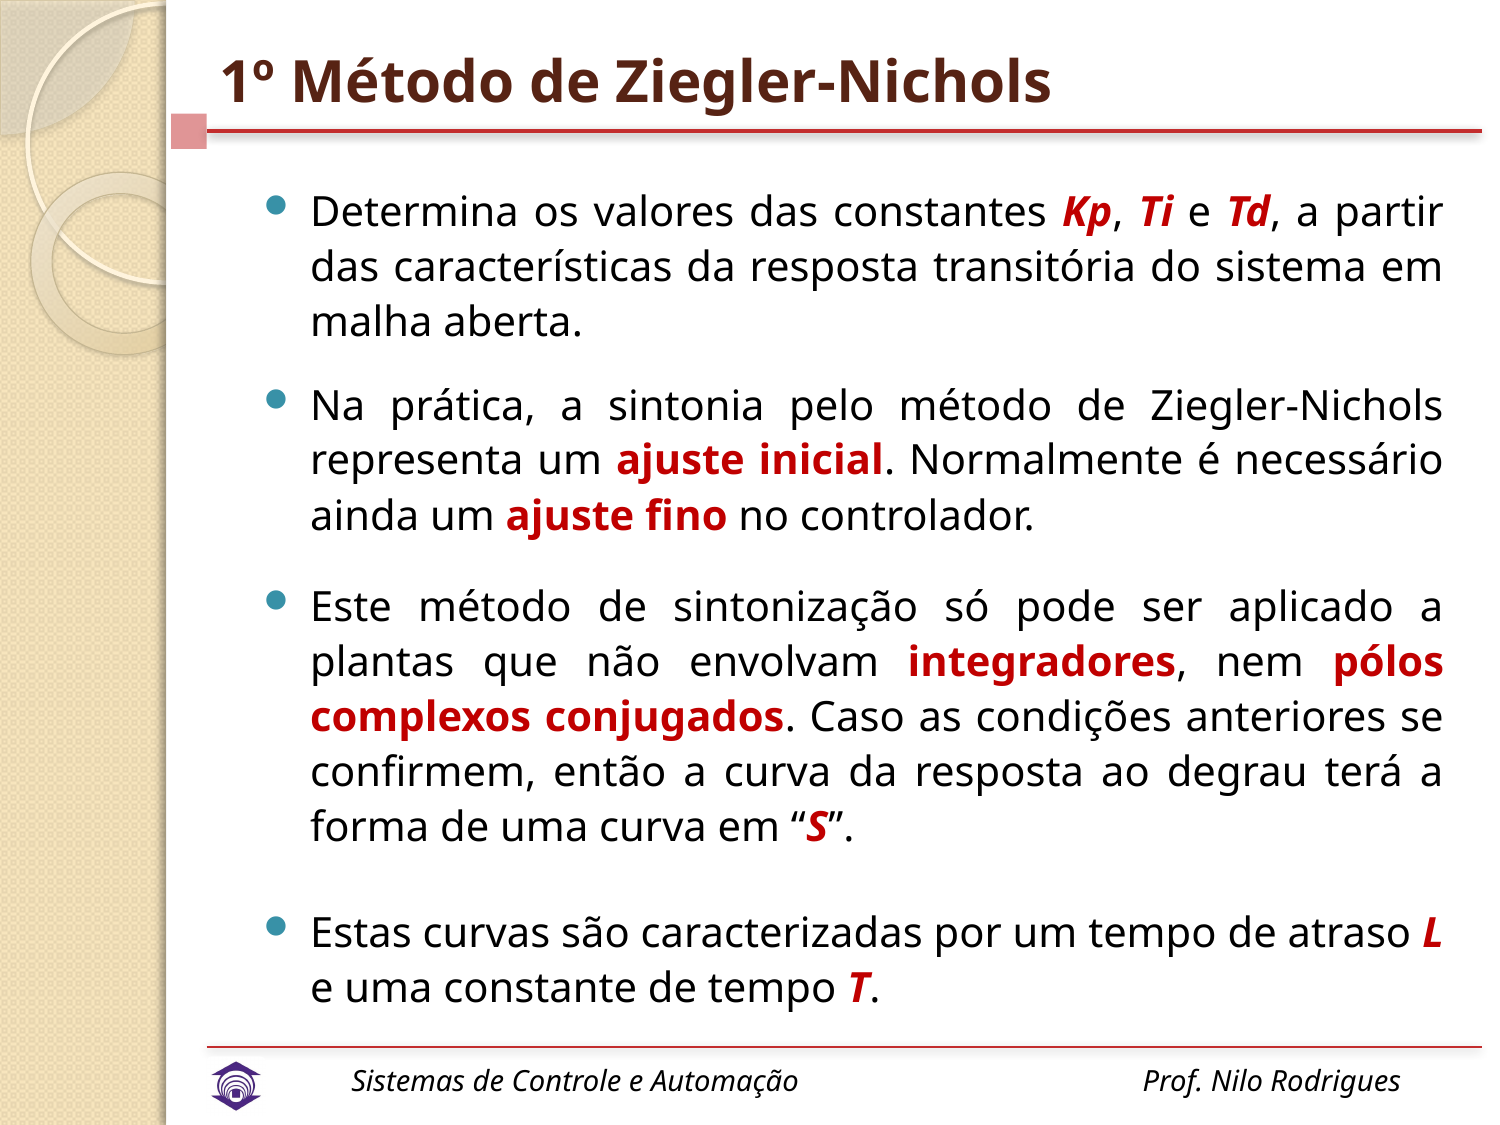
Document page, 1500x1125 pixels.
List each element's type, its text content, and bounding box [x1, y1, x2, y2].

text_box Determina os valores das constantes Kp, Ti e Td, a partir das características da resposta transitória do sistema em malha aberta. [235, 172, 1459, 338]
text_box Estas curvas são caracterizadas por um tempo de atraso L e uma constante de tempo T. [235, 893, 1459, 1059]
text_box Na prática, a sintonia pelo método de Ziegler-Nichols representa um ajuste inicial. Normalmente é necessário ainda um ajuste fino no controlador. [235, 365, 1459, 532]
title 1º Método de Ziegler-Nichols [205, 20, 1436, 133]
text_box [169, 111, 209, 151]
picture [206, 1056, 266, 1116]
text_box Este método de sintonização só pode ser aplicado a plantas que não envolvam integradores, nem pólos complexos conjugados. Caso as condições anteriores se confirmem, então a curva da resposta ao degrau terá a forma de uma curva em “S”. [235, 567, 1459, 870]
